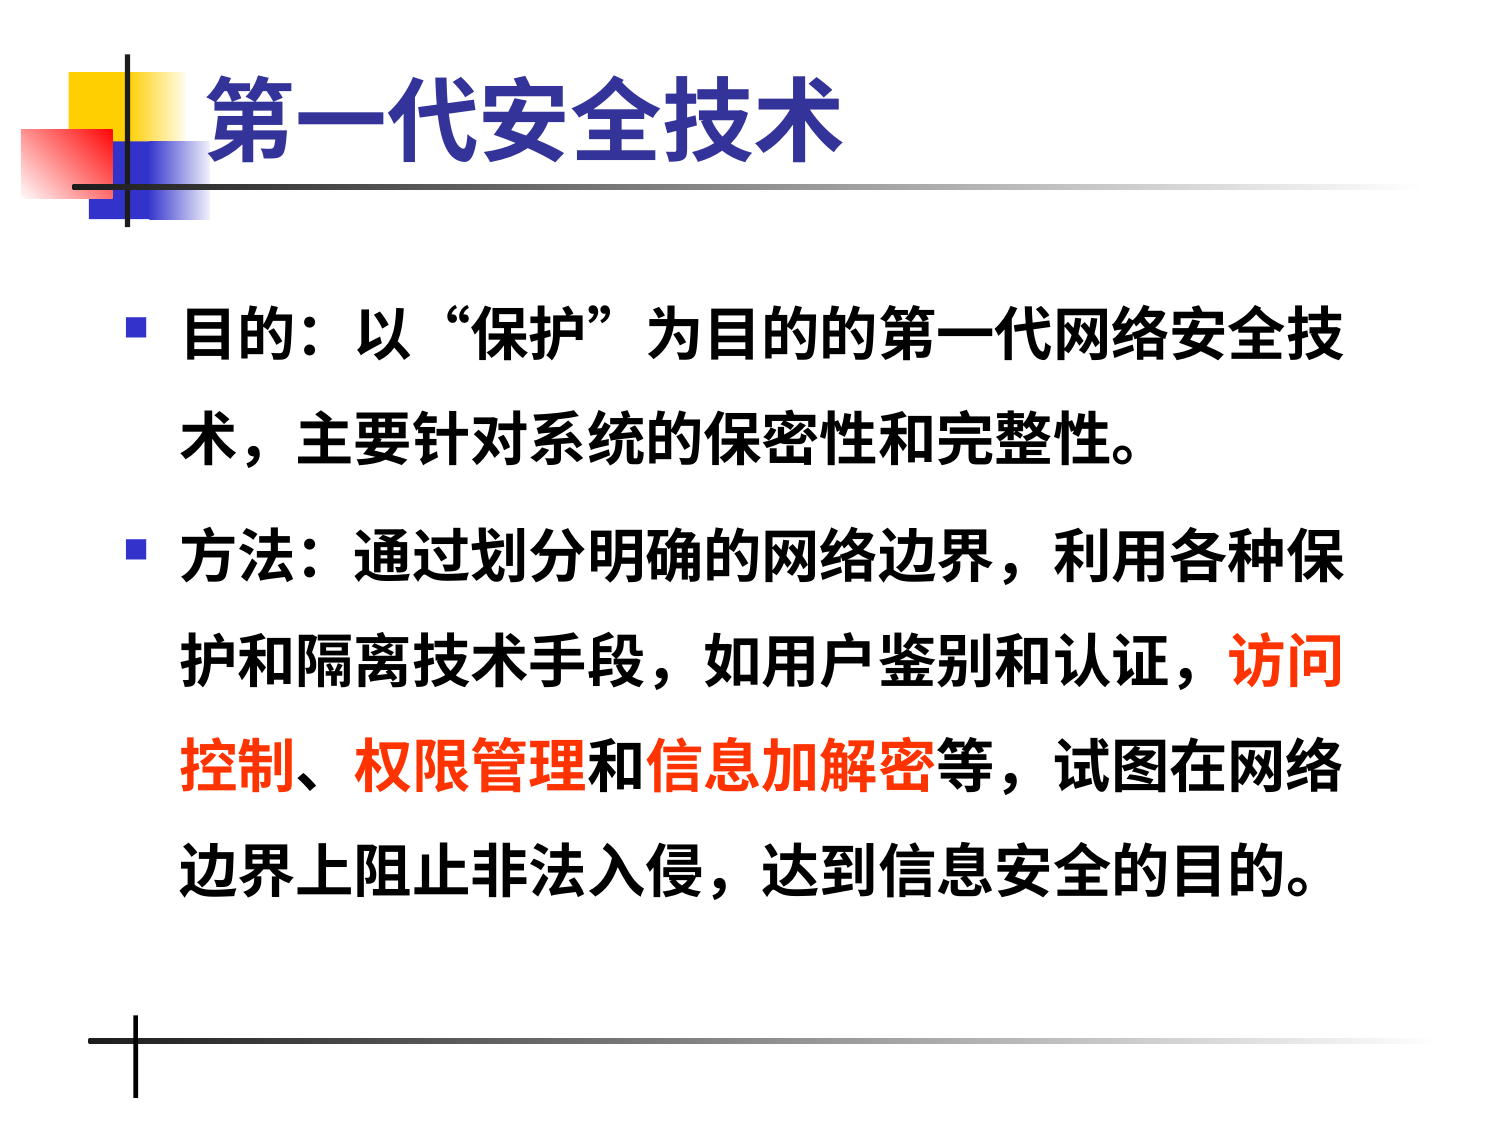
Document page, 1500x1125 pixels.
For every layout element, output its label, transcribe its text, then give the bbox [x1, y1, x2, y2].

list 目的：以“保护”为目的的第一代网络安全技术，主要针对系统的保密性和完整性。 方法：通过划分明确的网络边界，利用各种保护和隔离技术手段，如用户鉴别和认证，访问控制、权限管理和信息加解密等，试图在网络边界上阻止非法入侵，达到信息安全的目的。 [107, 254, 1384, 931]
title 第一代安全技术 [188, 23, 1468, 181]
